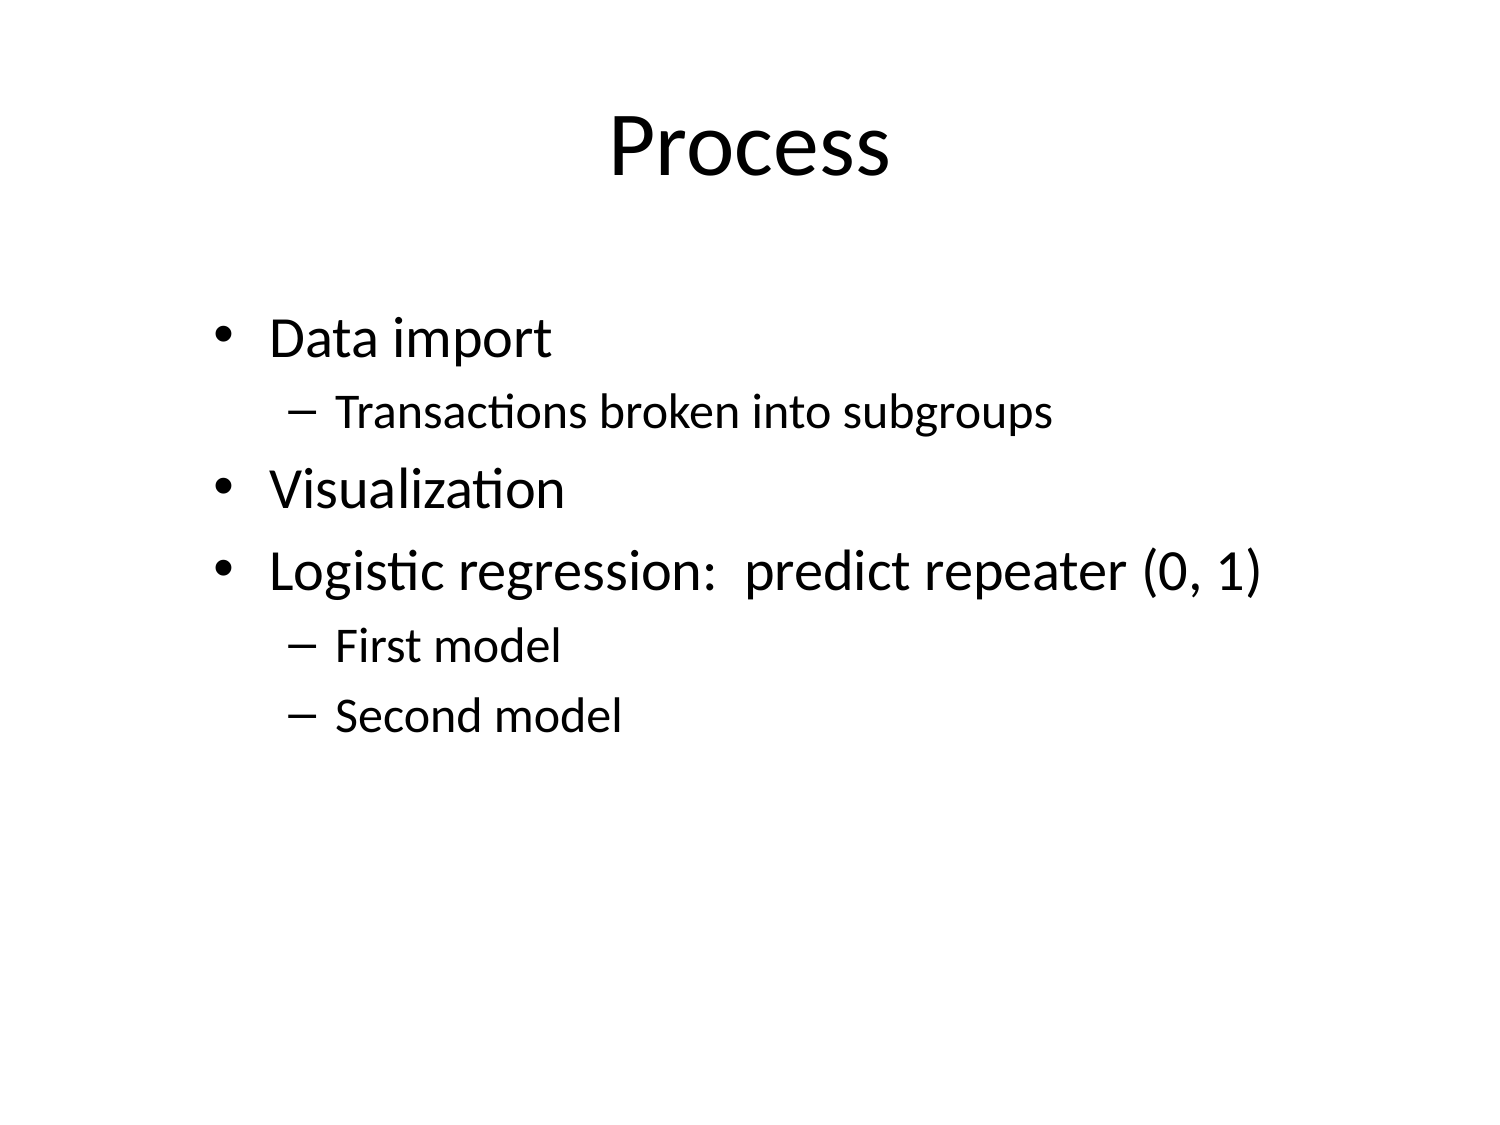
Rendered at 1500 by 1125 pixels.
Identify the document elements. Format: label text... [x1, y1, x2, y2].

list Data import Transactions broken into subgroups Visualization Logistic regression: predict repeater (0, 1) First model Second model [198, 291, 1313, 1034]
title Process [75, 45, 1425, 233]
